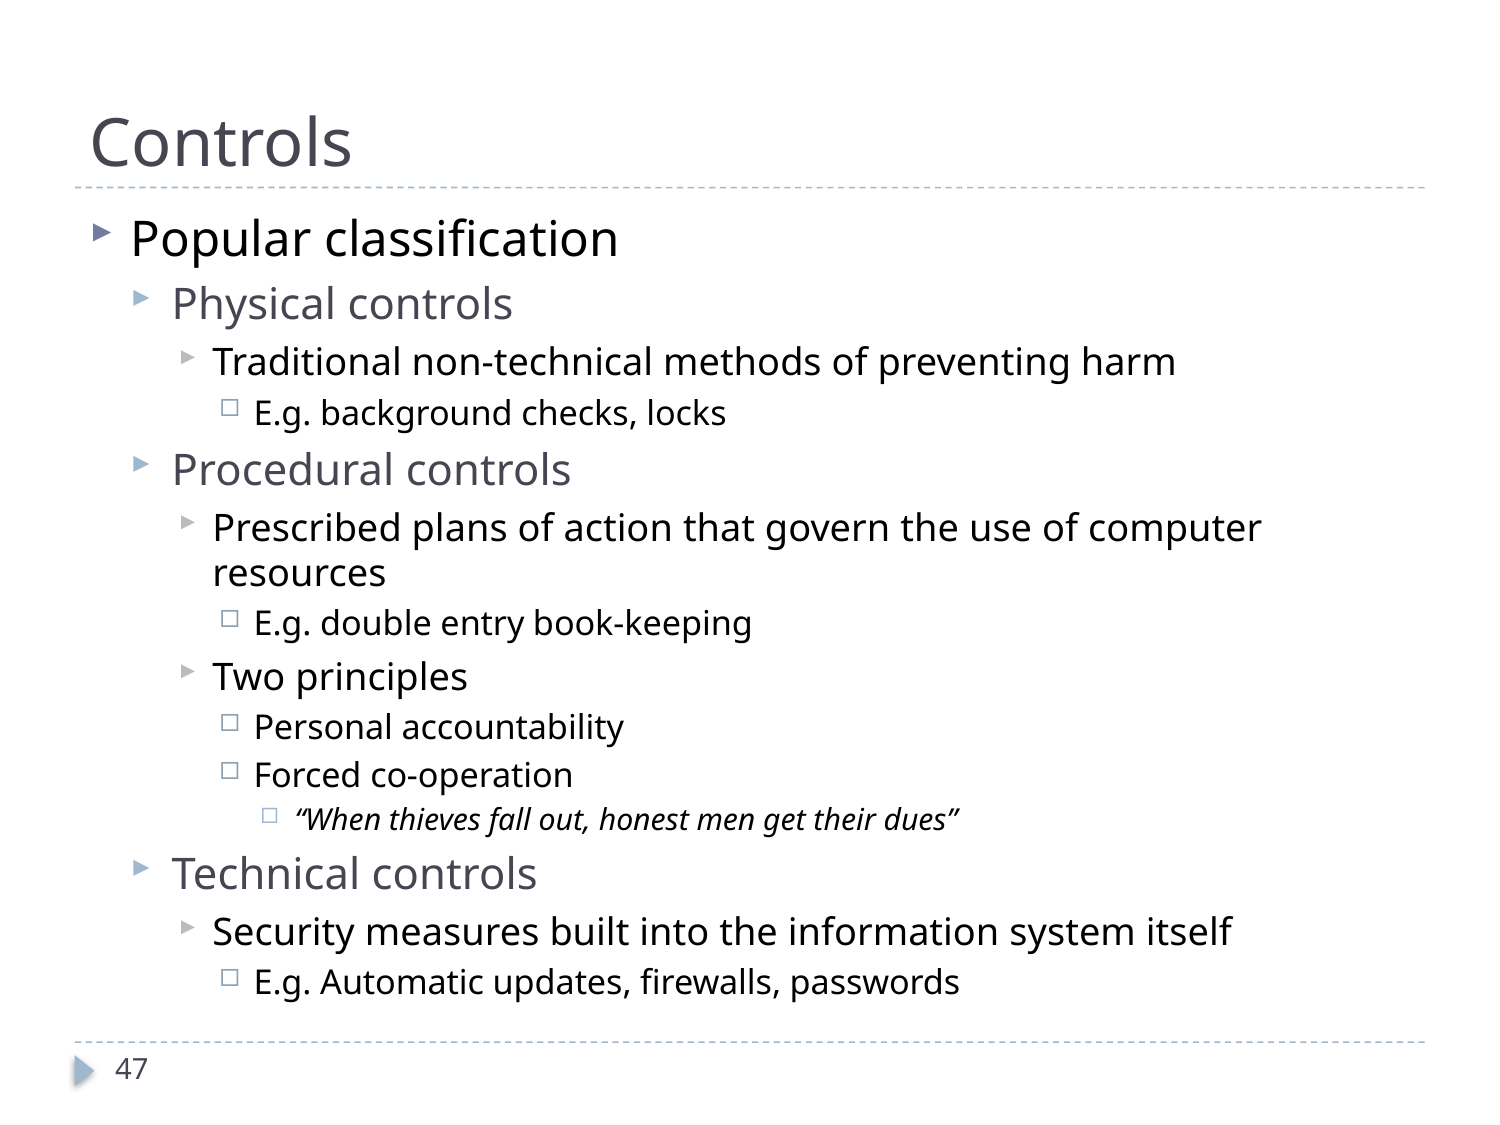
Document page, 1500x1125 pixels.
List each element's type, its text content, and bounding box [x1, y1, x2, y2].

title Controls [75, 24, 1425, 188]
slide_number 47 [100, 1042, 426, 1103]
list Popular classification Physical controls Traditional non-technical methods of preventing harm E.g. background checks, locks Procedural controls Prescribed plans of action that govern the use of computer resources E.g. double entry book-keeping Two principles Personal accountability Forced co-operation “When thieves fall out, honest men get their dues” Technical controls Security measures built into the information system itself E.g. Automatic updates, firewalls, passwords [75, 200, 1425, 1010]
